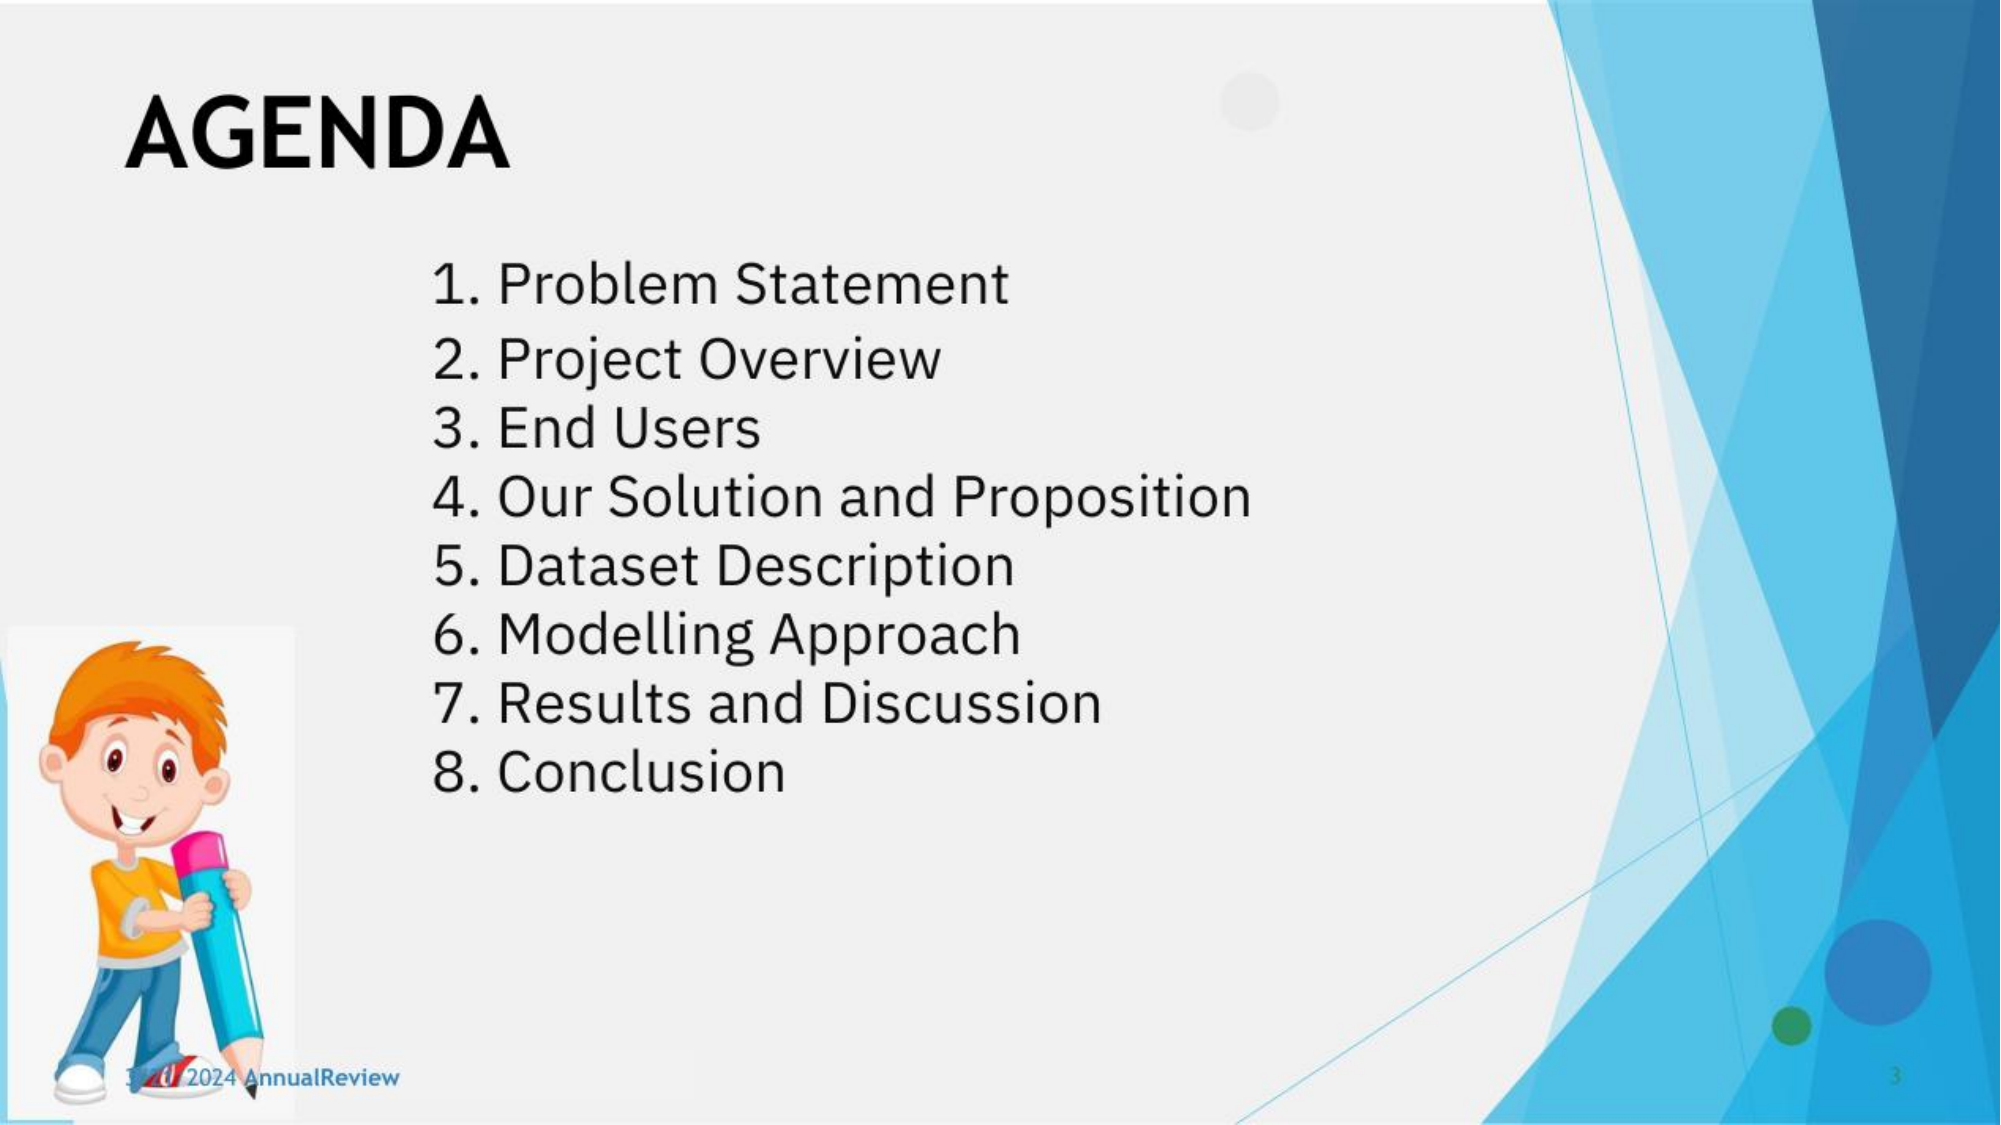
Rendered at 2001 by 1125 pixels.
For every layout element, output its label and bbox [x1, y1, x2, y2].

list [0, 0, 2000, 1125]
